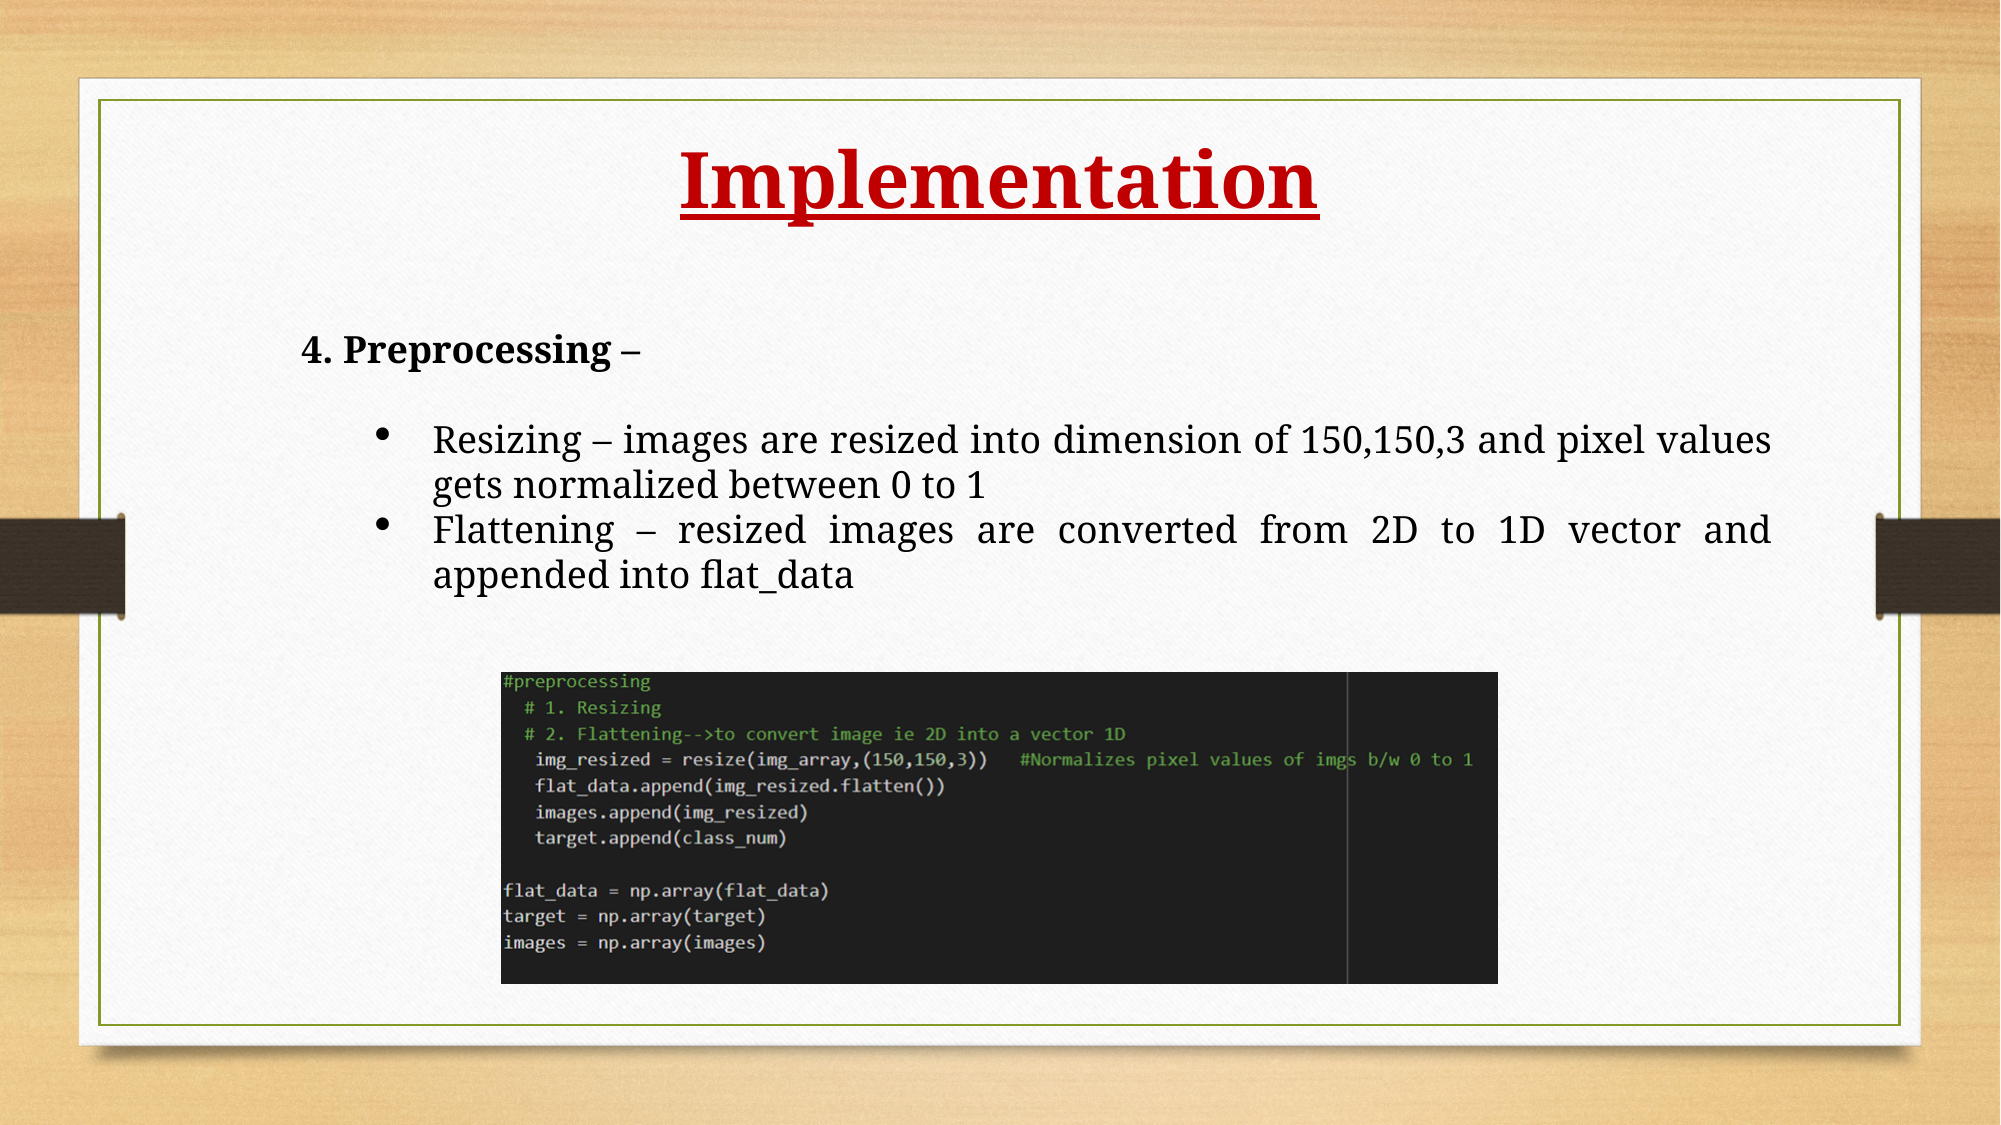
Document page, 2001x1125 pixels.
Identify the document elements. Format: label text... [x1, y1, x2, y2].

title Implementation [288, 117, 1712, 239]
picture [0, 0, 2001, 1125]
text_box 4. Preprocessing – Resizing – images are resized into dimension of 150,150,3 and pixel values gets normalized between 0 to 1 Flattening – resized images are converted from 2D to 1D vector and appended into flat_data [211, 318, 1789, 628]
